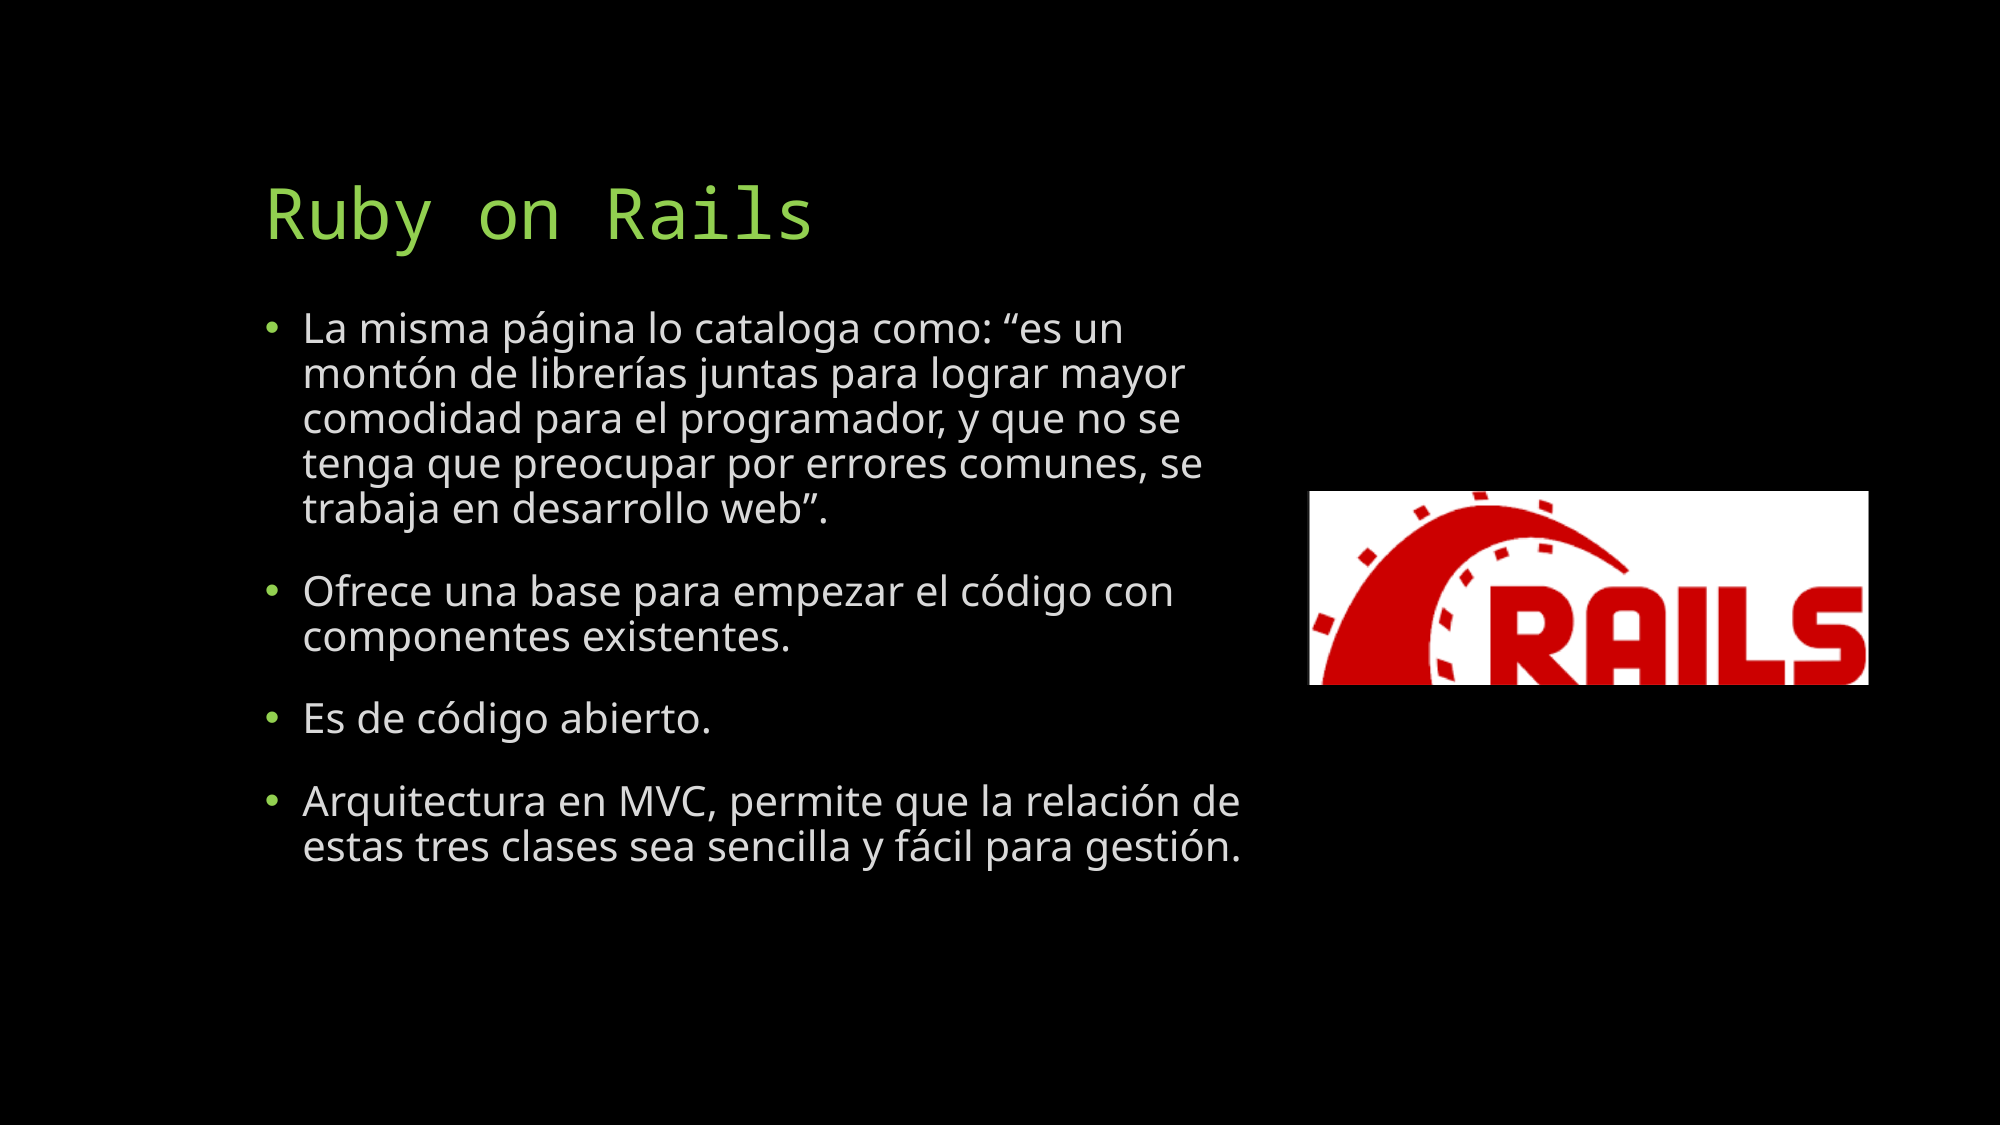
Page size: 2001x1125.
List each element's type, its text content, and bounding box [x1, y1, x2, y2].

list La misma página lo cataloga como: “es un montón de librerías juntas para lograr mayor comodidad para el programador, y que no se tenga que preocupar por errores comunes, se trabaja en desarrollo web”. Ofrece una base para empezar el código con componentes existentes. Es de código abierto. Arquitectura en MVC, permite que la relación de estas tres clases sea sencilla y fácil para gestión. [249, 299, 1260, 1000]
title Ruby on Rails [249, 75, 1750, 263]
picture [1307, 491, 1869, 685]
